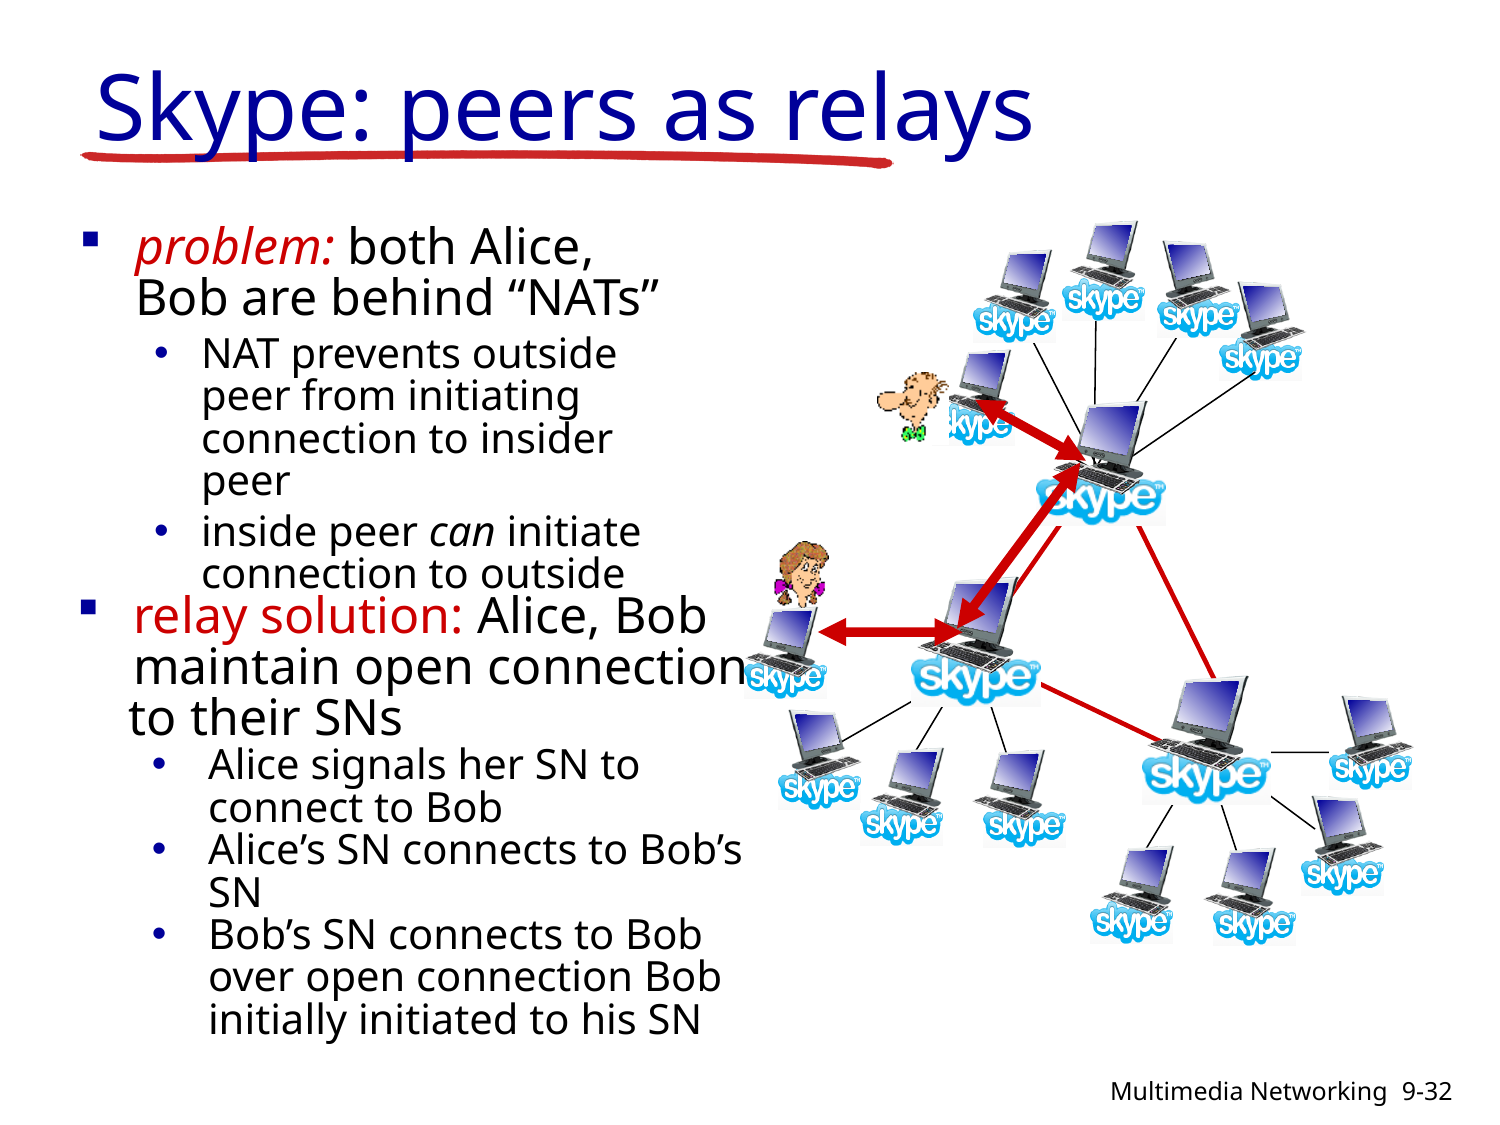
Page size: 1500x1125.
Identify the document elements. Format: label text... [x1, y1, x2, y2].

picture [744, 656, 827, 700]
picture [791, 683, 803, 692]
picture [77, 145, 903, 175]
footer Multimedia Networking [1079, 1067, 1403, 1110]
slide_number 9-32 [1387, 1068, 1500, 1113]
picture [778, 683, 785, 692]
list problem: both Alice, Bob are behind “NATs” NAT prevents outside peer from initiating connection to insider peer inside peer can initiate connection to outside [64, 216, 710, 585]
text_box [778, 217, 1432, 946]
picture [877, 372, 949, 446]
text_box relay solution: Alice, Bob maintain open connection to their SNs Alice signals her SN to connect to Bob Alice’s SN connects to Bob’s SN Bob’s SN connects to Bob over open connection Bob initially initiated to his SN [62, 585, 772, 1043]
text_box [728, 603, 820, 683]
title Skype: peers as relays [80, 24, 1356, 182]
picture [772, 540, 829, 611]
